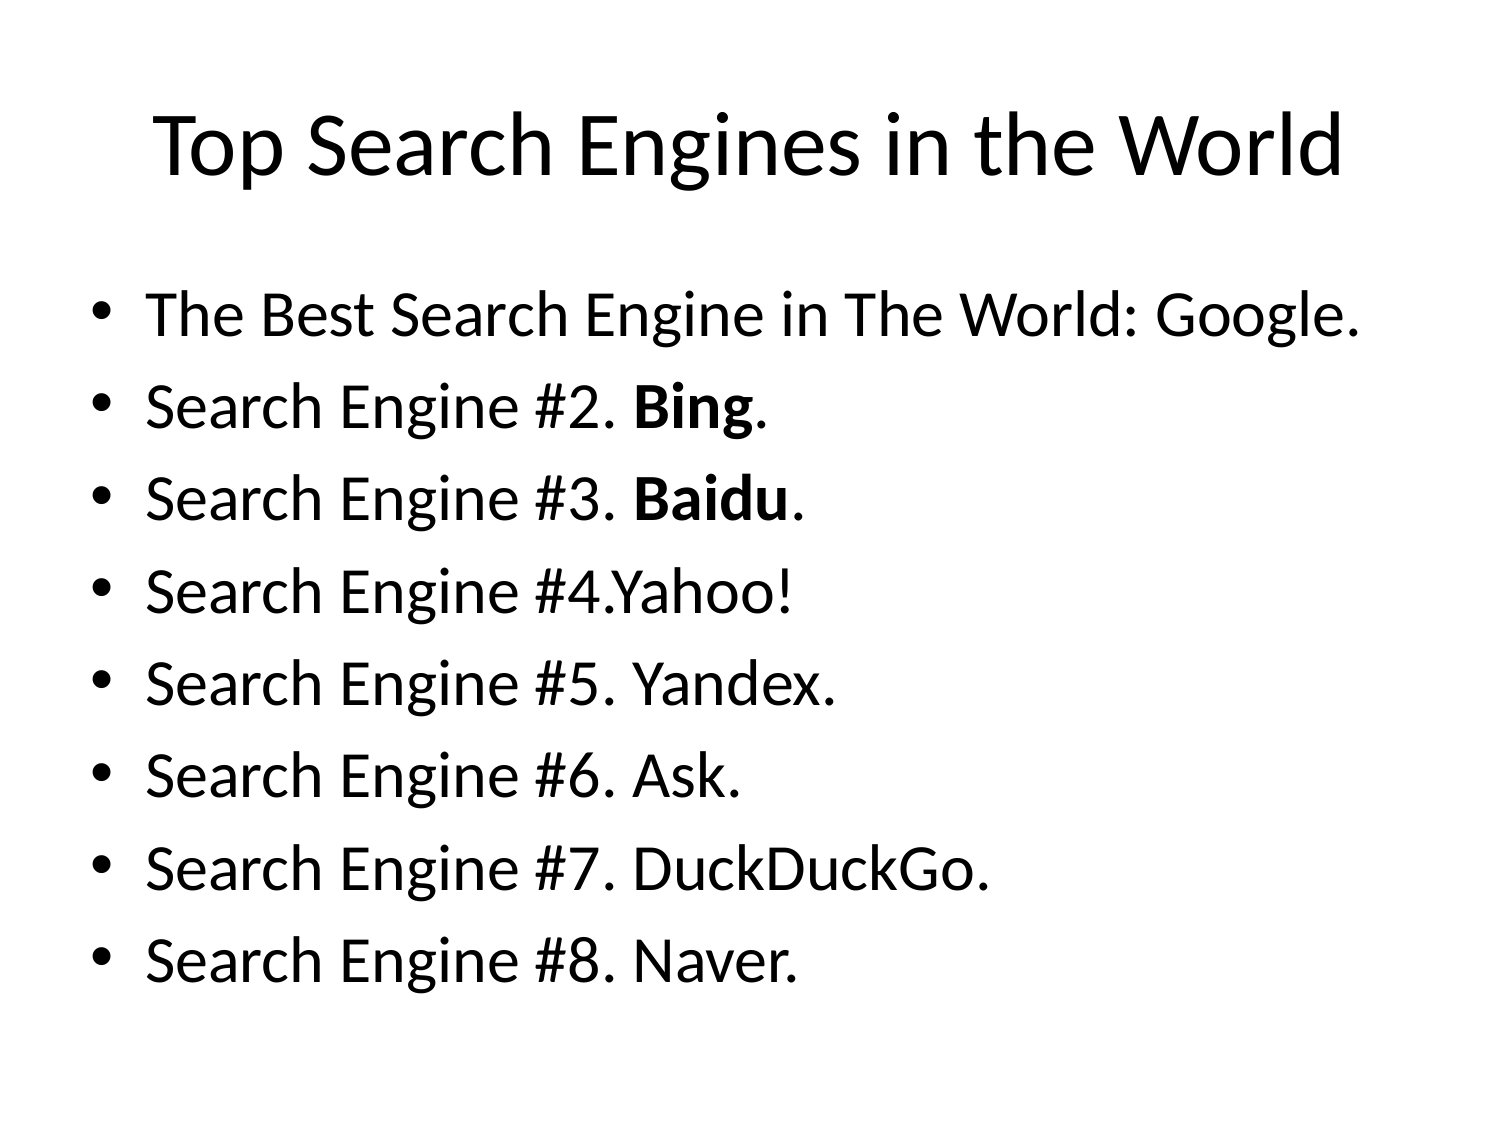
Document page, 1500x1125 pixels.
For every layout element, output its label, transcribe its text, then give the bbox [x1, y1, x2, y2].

title Top Search Engines in the World [75, 45, 1425, 233]
list The Best Search Engine in The World: Google. Search Engine #2. Bing. Search Engine #3. Baidu. Search Engine #4.Yahoo! Search Engine #5. Yandex. Search Engine #6. Ask. Search Engine #7. DuckDuckGo. Search Engine #8. Naver. [75, 262, 1425, 1005]
